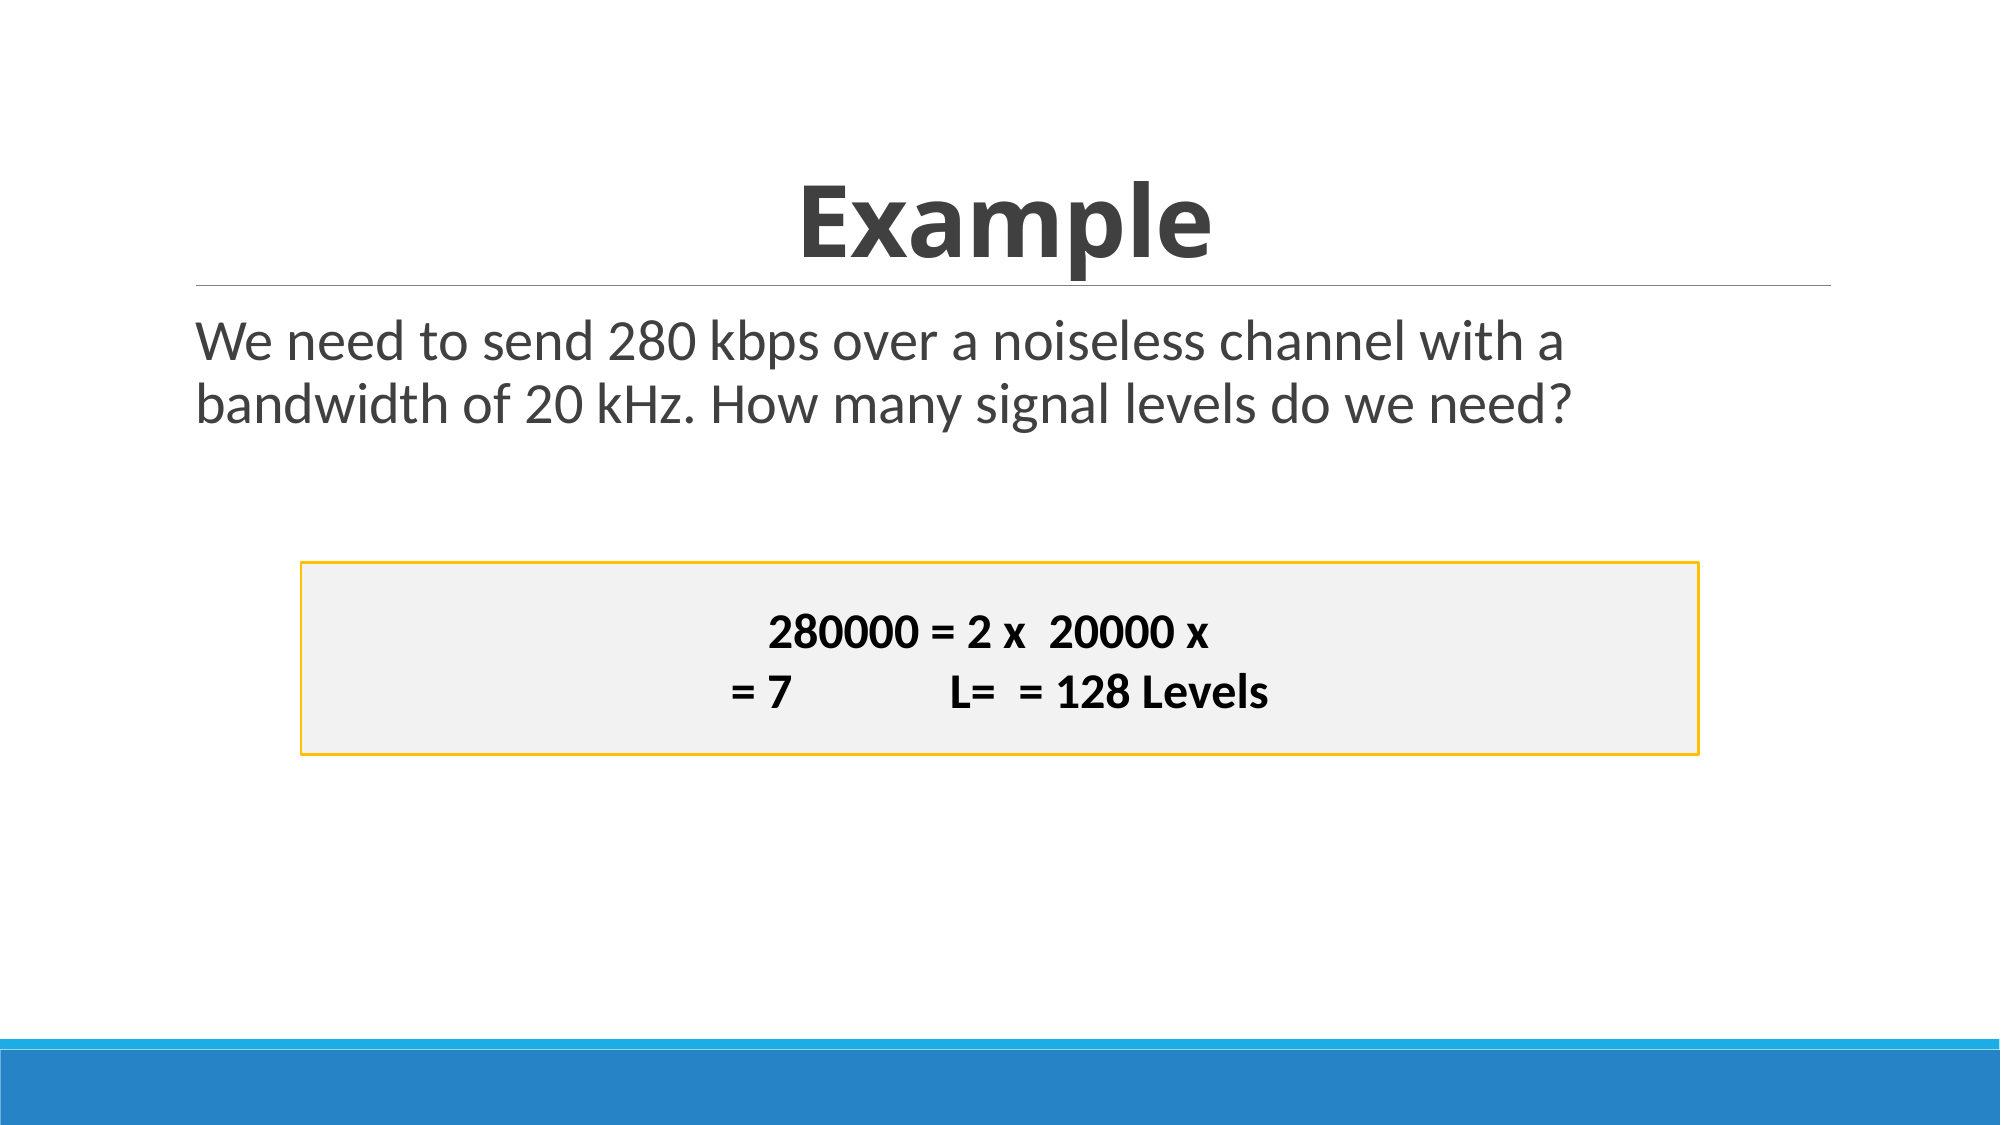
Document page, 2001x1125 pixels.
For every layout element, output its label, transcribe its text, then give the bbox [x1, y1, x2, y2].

title Example [180, 47, 1830, 285]
list We need to send 280 kbps over a noiseless channel with a bandwidth of 20 kHz. How many signal levels do we need? [180, 302, 1830, 963]
